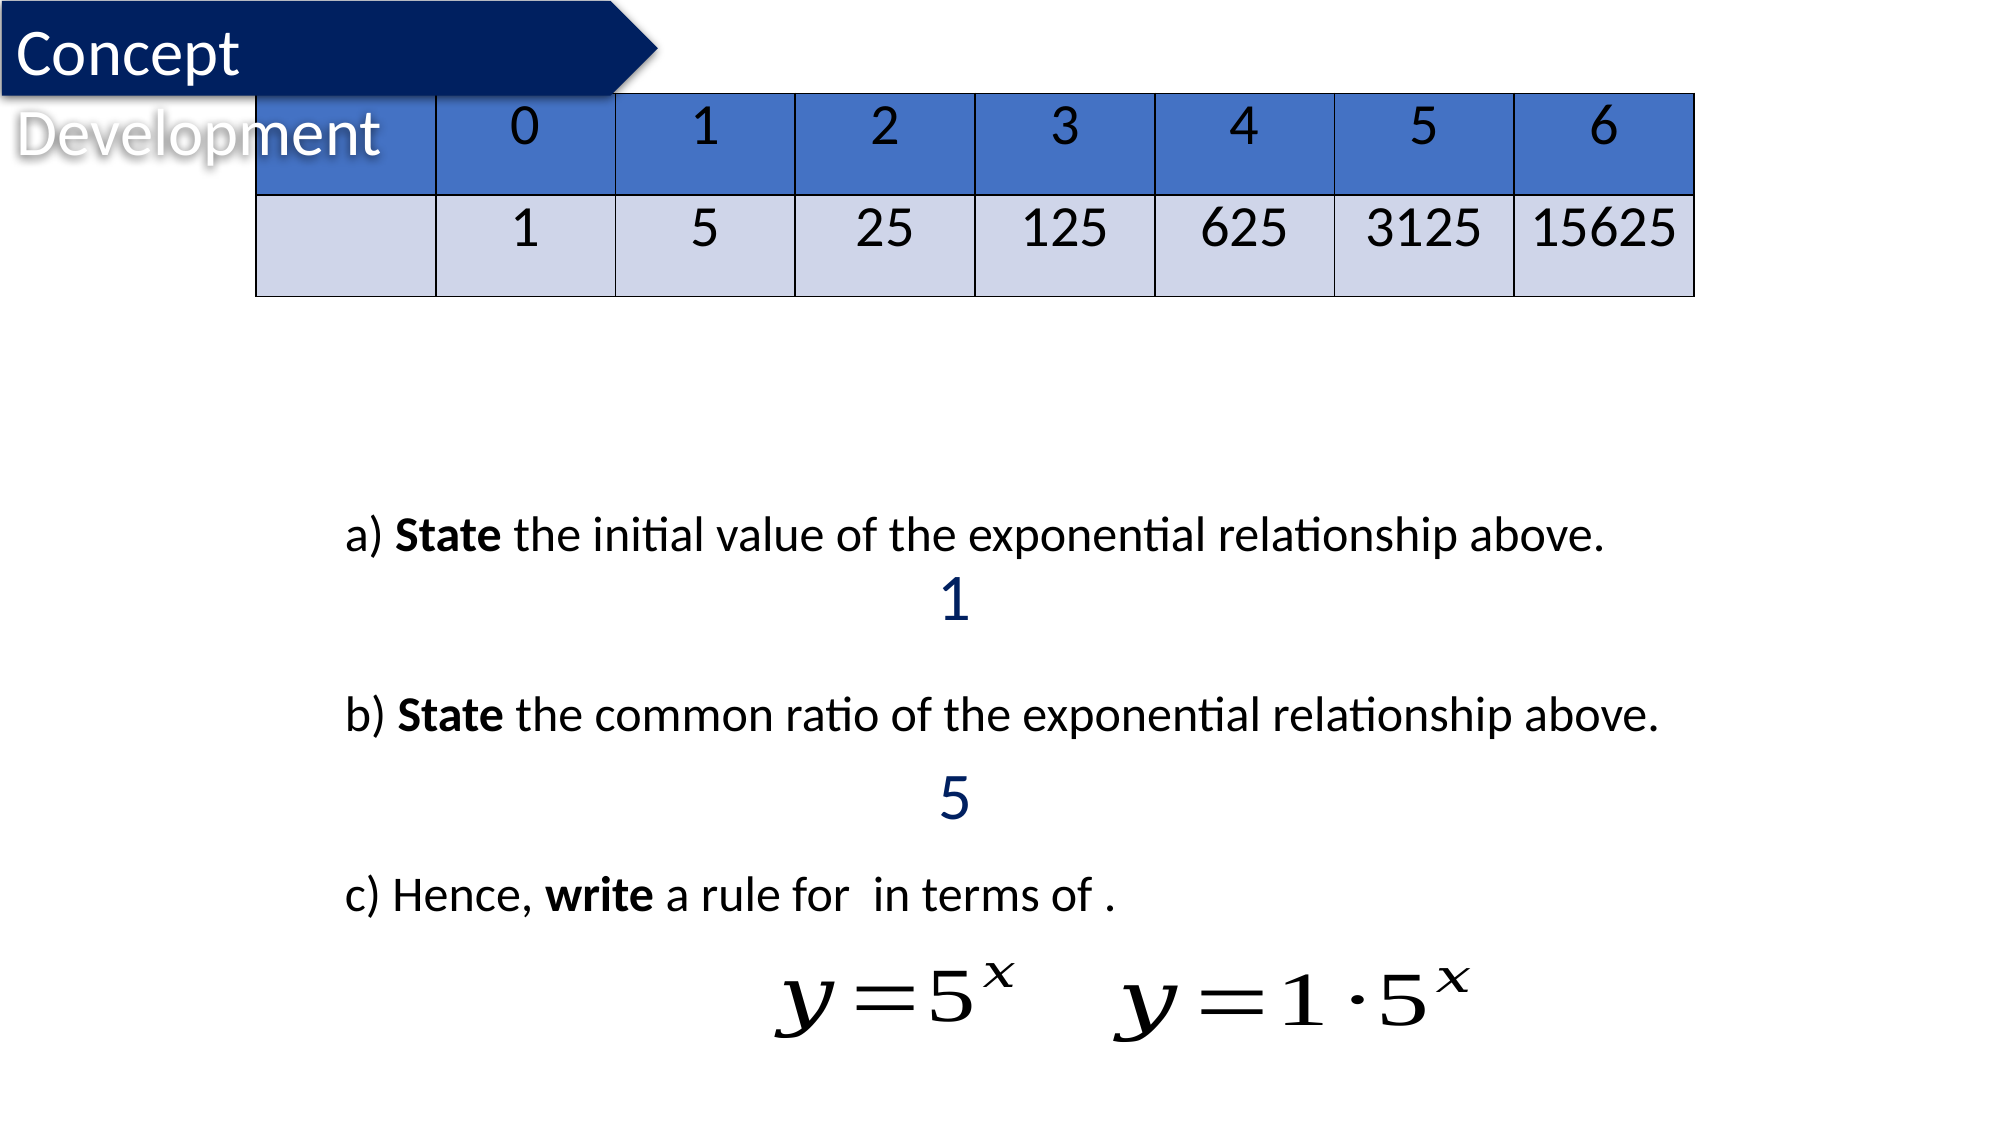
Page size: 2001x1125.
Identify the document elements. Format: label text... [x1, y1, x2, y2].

text_box 1 [922, 546, 1000, 642]
text_box Concept Development [1, 0, 658, 96]
text_box 5 [923, 745, 1001, 841]
